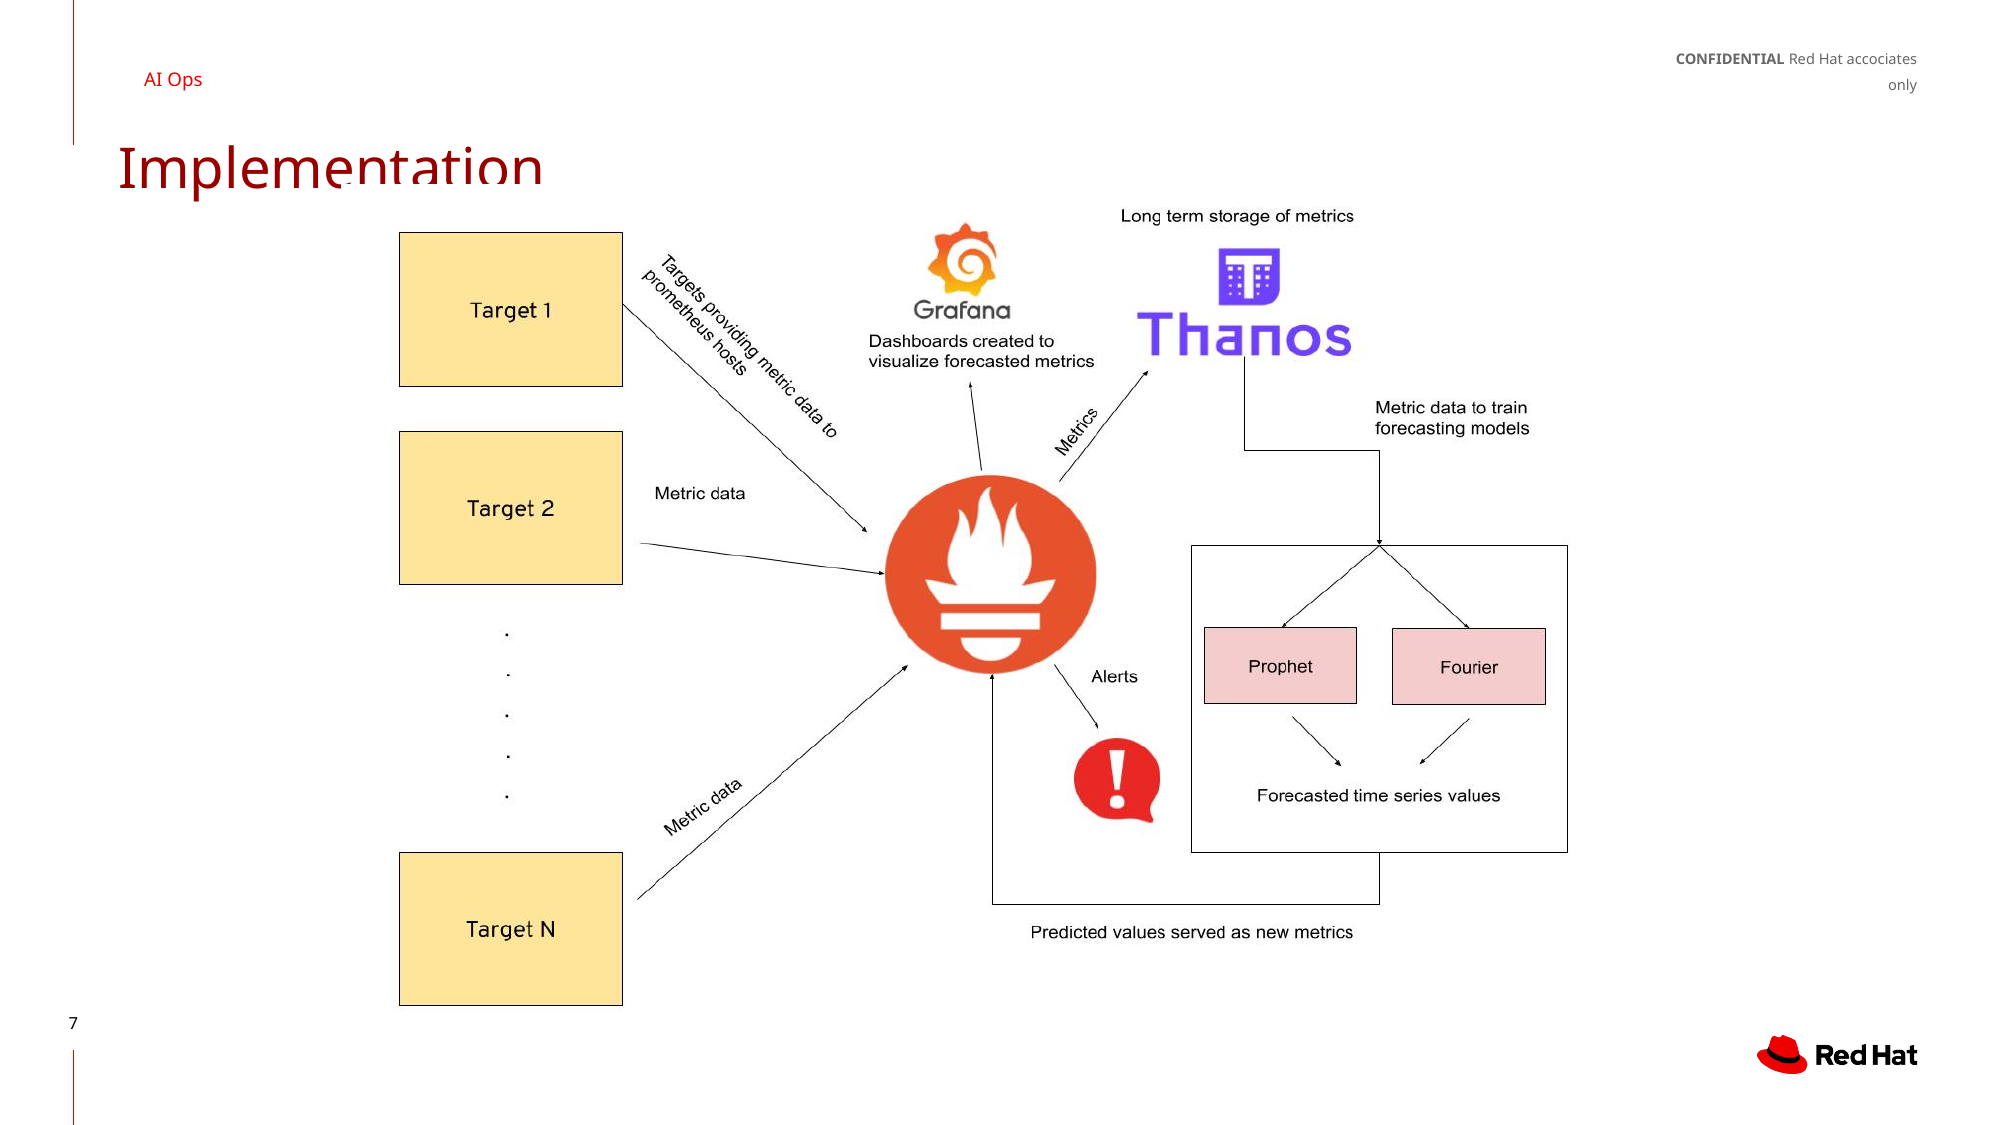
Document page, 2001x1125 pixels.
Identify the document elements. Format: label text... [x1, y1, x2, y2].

title Implementation [118, 111, 1544, 271]
subtitle AI Ops [72, 11, 917, 146]
picture [341, 183, 1602, 1071]
picture [1757, 1035, 1918, 1074]
slide_number ‹#› [13, 1012, 134, 1036]
